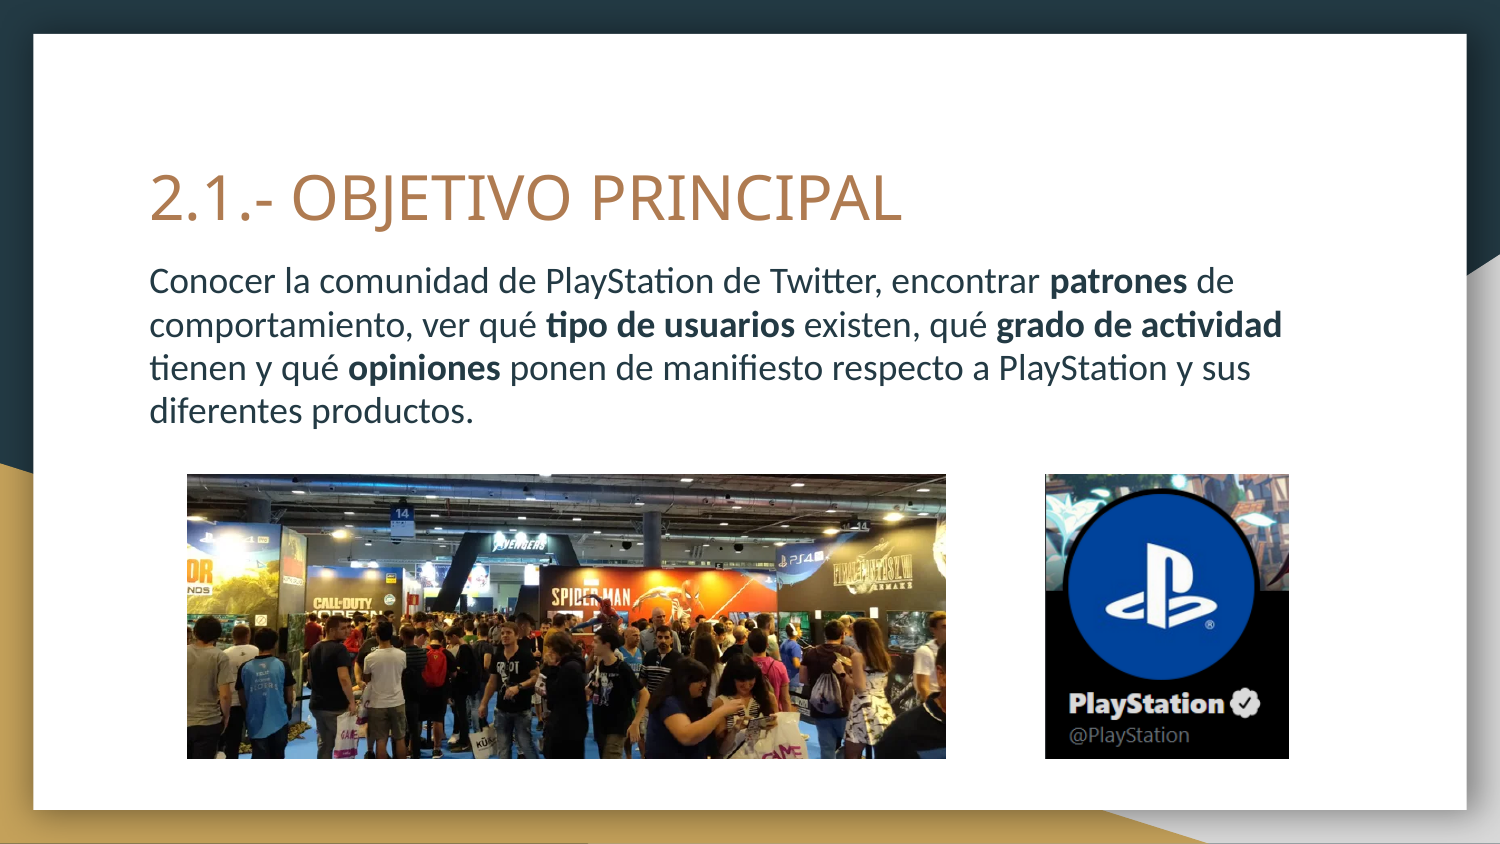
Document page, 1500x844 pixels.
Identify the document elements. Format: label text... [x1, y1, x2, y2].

picture [186, 474, 946, 759]
title 2.1.- OBJETIVO PRINCIPAL [134, 138, 1366, 244]
picture [1045, 474, 1289, 759]
list Conocer la comunidad de PlayStation de Twitter, encontrar patrones de comportamiento, ver qué tipo de usuarios existen, qué grado de actividad tienen y qué opiniones ponen de manifiesto respecto a PlayStation y sus diferentes productos. [134, 244, 1366, 729]
